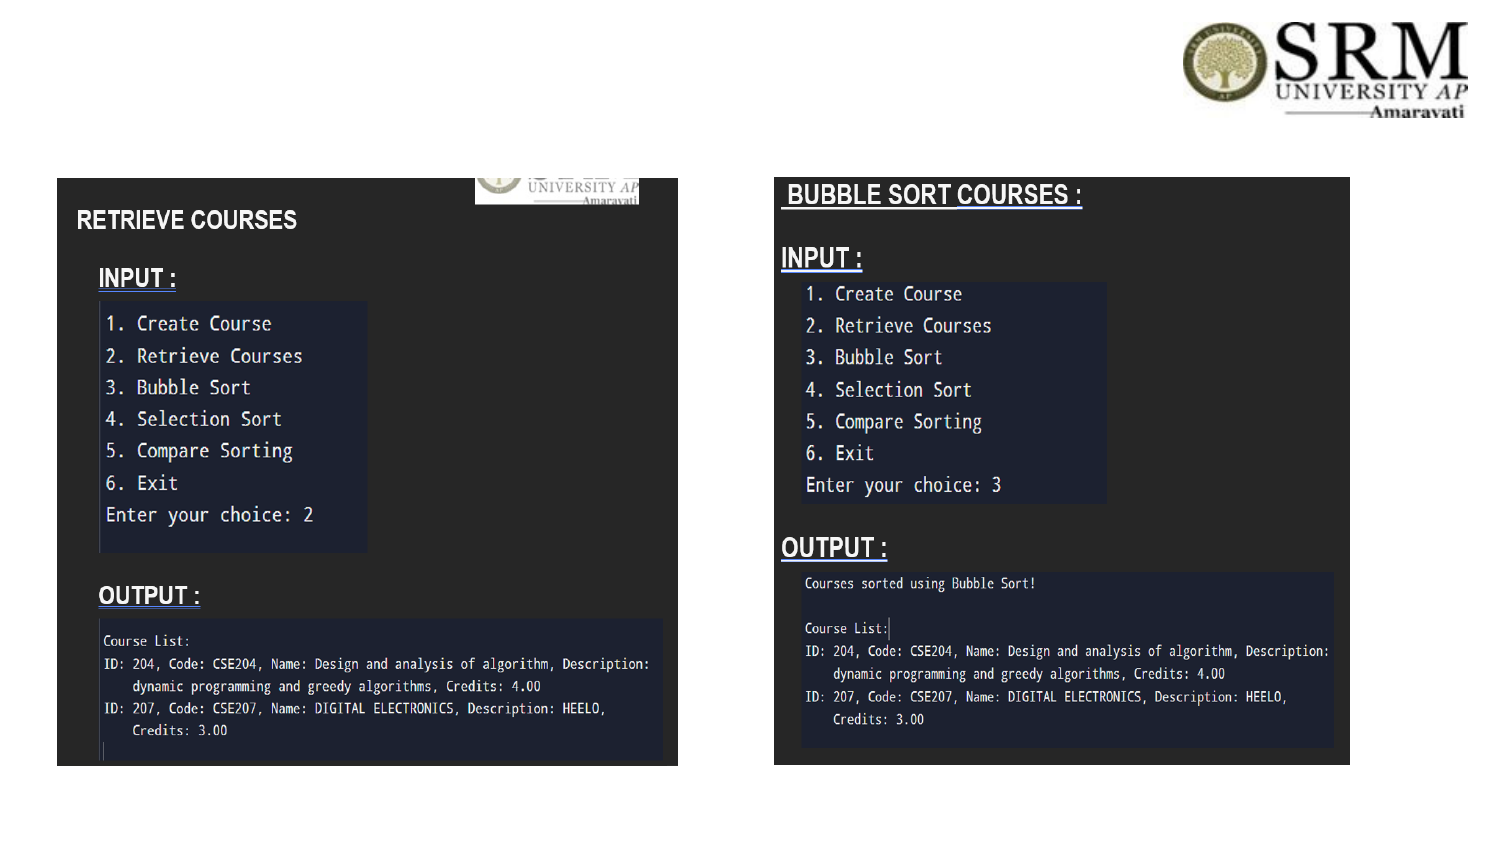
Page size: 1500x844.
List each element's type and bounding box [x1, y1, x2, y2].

picture [1183, 22, 1468, 118]
picture [57, 178, 678, 767]
picture [774, 177, 1351, 766]
